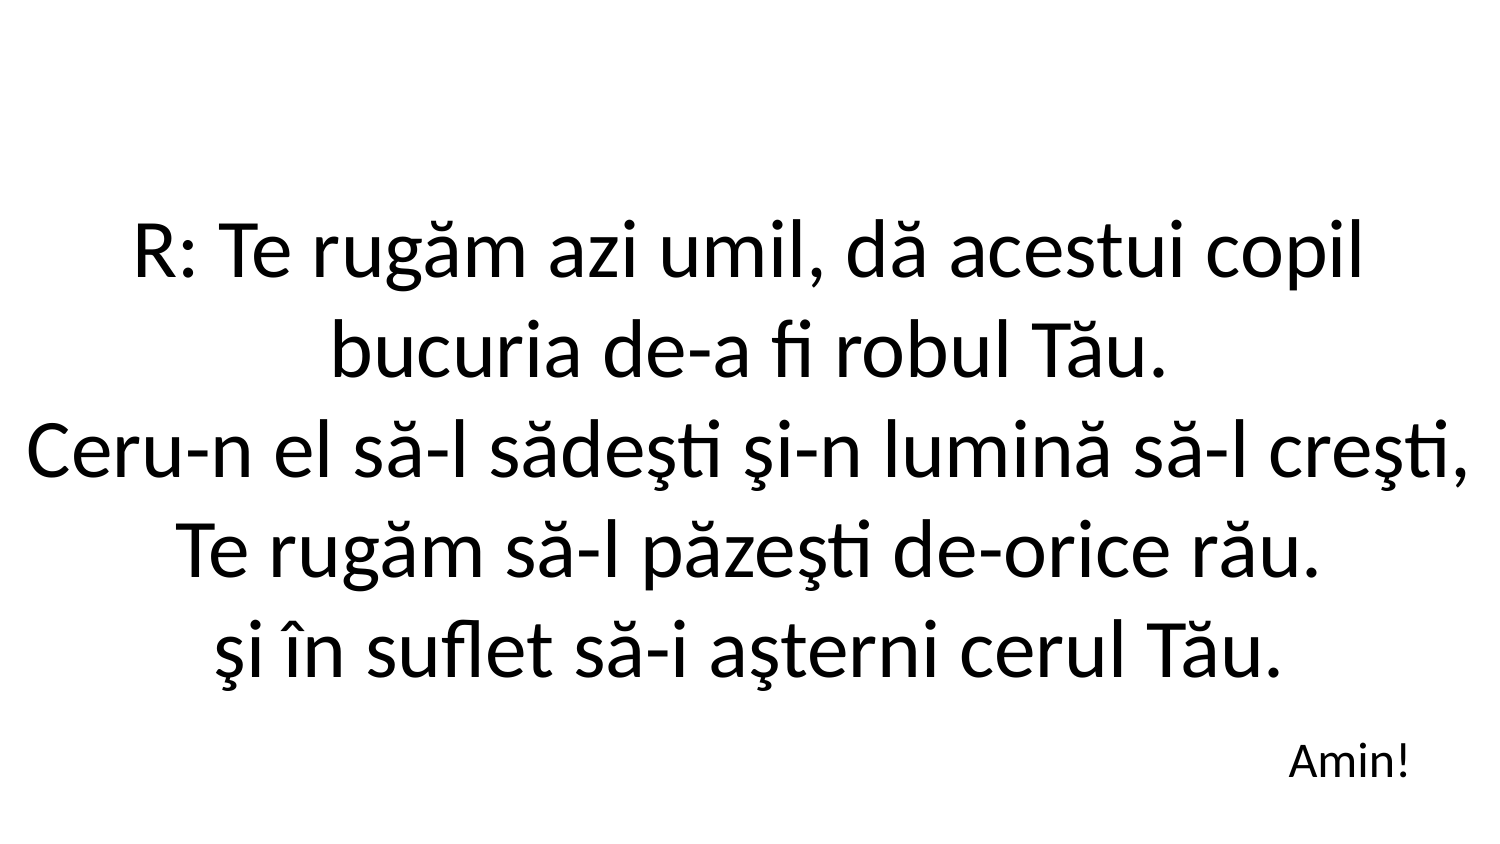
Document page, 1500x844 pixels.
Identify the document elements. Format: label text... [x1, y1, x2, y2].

text_box Amin! [1273, 674, 1427, 795]
text_box R: Te rugăm azi umil, dă acestui copil bucuria de-a fi robul Tău. Ceru-n el să-l sădeşti şi-n lumină să-l creşti, Te rugăm să-l păzeşti de-orice rău. şi în suflet să-i aşterni cerul Tău. [12, 142, 1488, 702]
